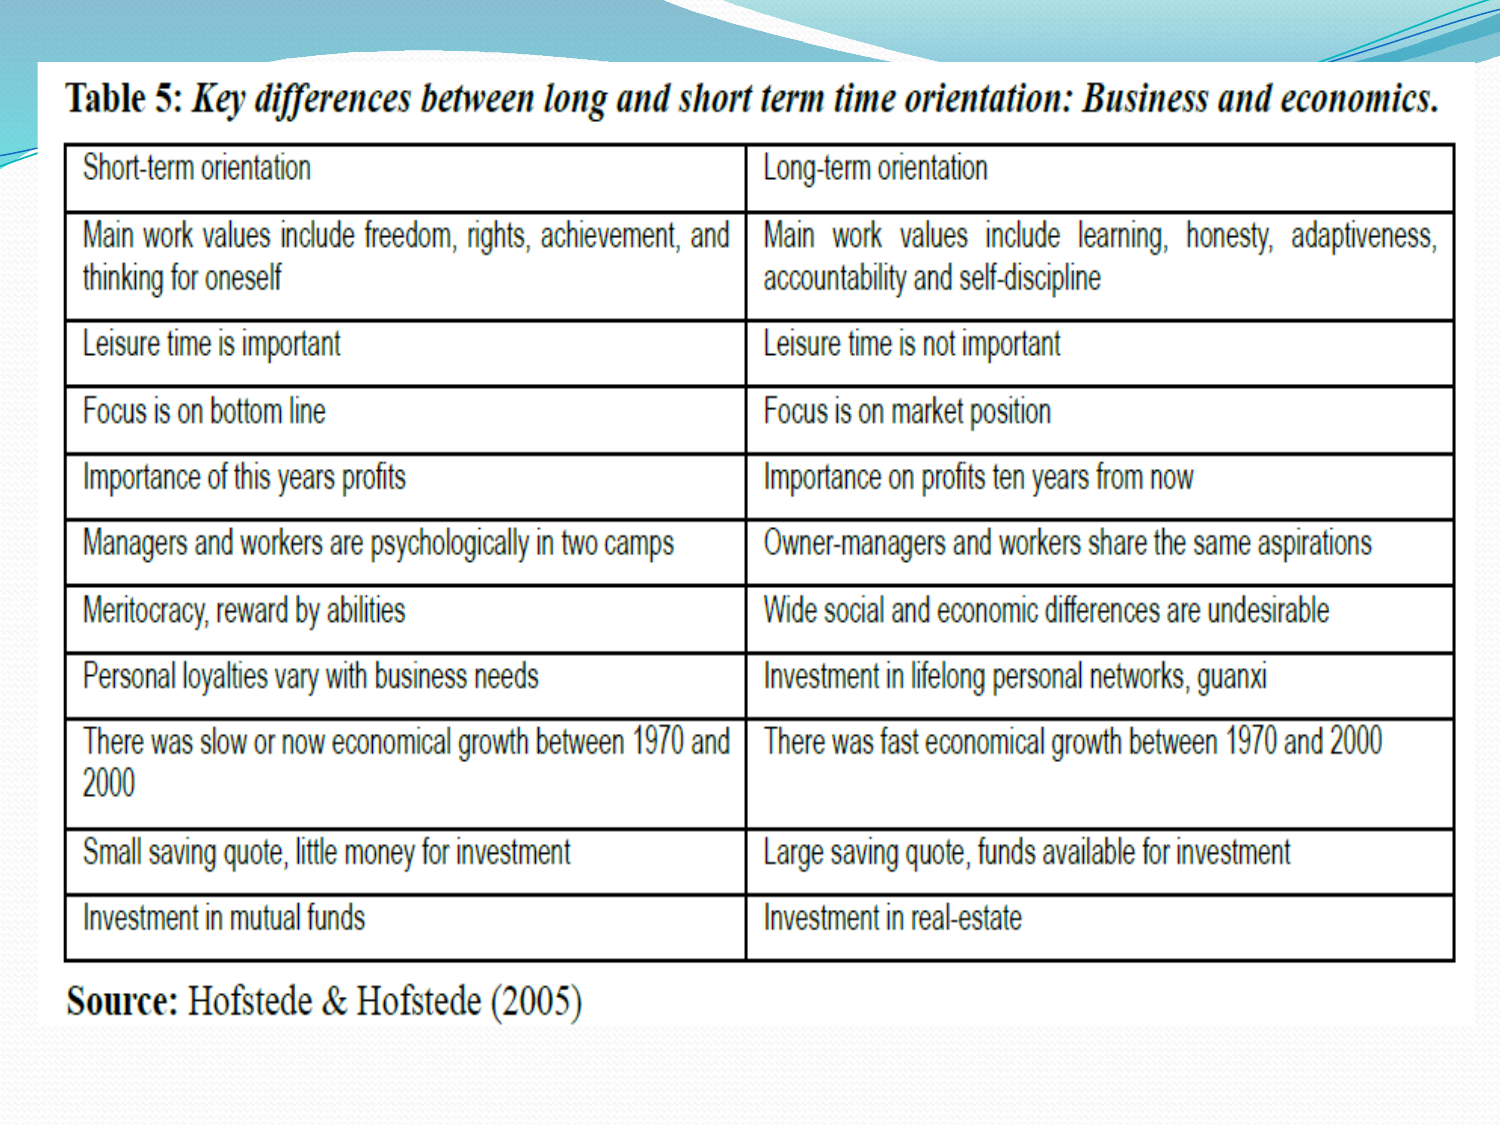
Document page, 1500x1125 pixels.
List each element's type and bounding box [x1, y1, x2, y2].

picture [37, 62, 1476, 1026]
